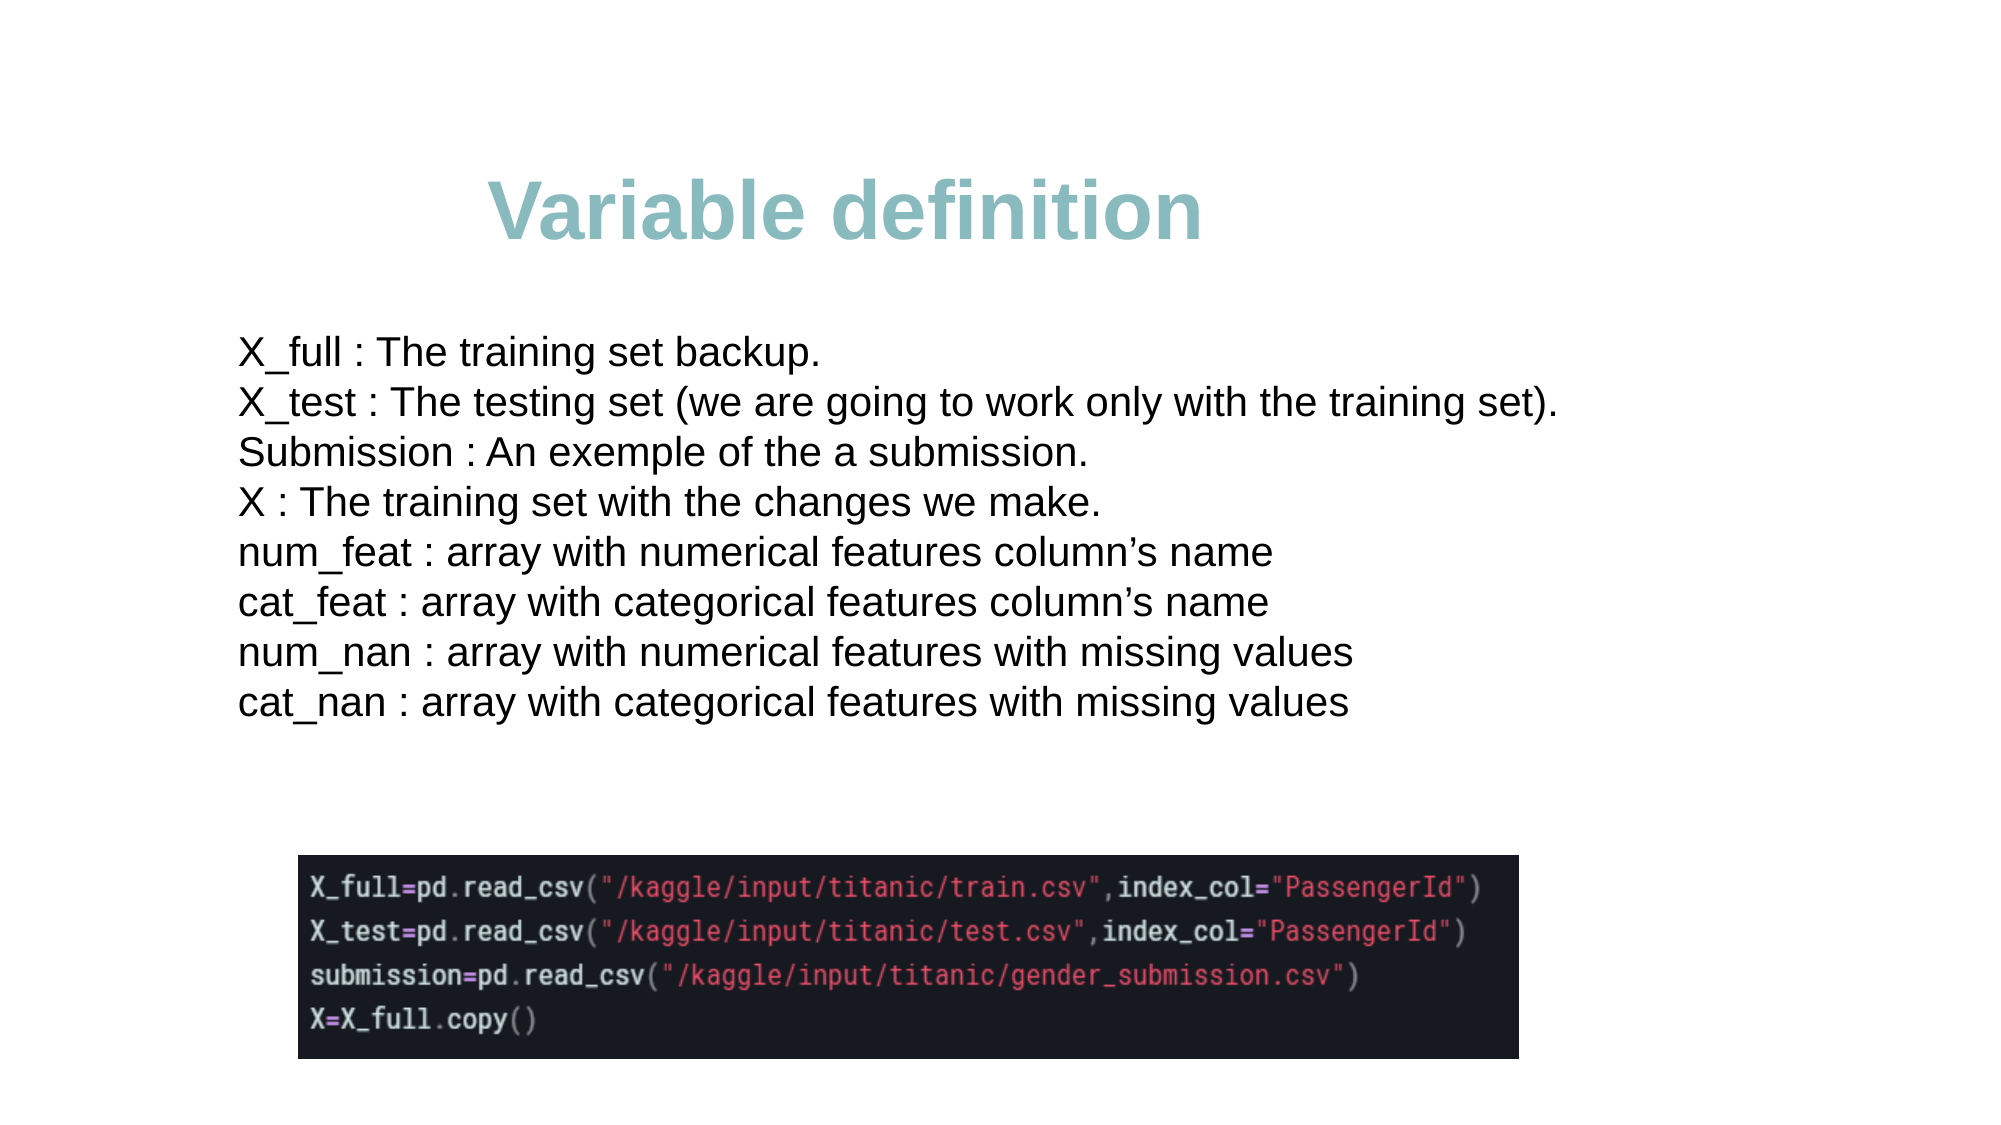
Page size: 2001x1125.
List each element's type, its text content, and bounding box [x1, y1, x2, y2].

picture [297, 855, 1519, 1059]
text_box X_full : The training set backup. X_test : The testing set (we are going to work only with the training set). Submission : An exemple of the a submission. X : The training set with the changes we make. num_feat : array with numerical features column’s name cat_feat : array with categorical features column’s name num_nan : array with numerical features with missing values cat_nan : array with categorical features with missing values [222, 317, 1710, 733]
text_box Variable definition [410, 149, 1283, 265]
